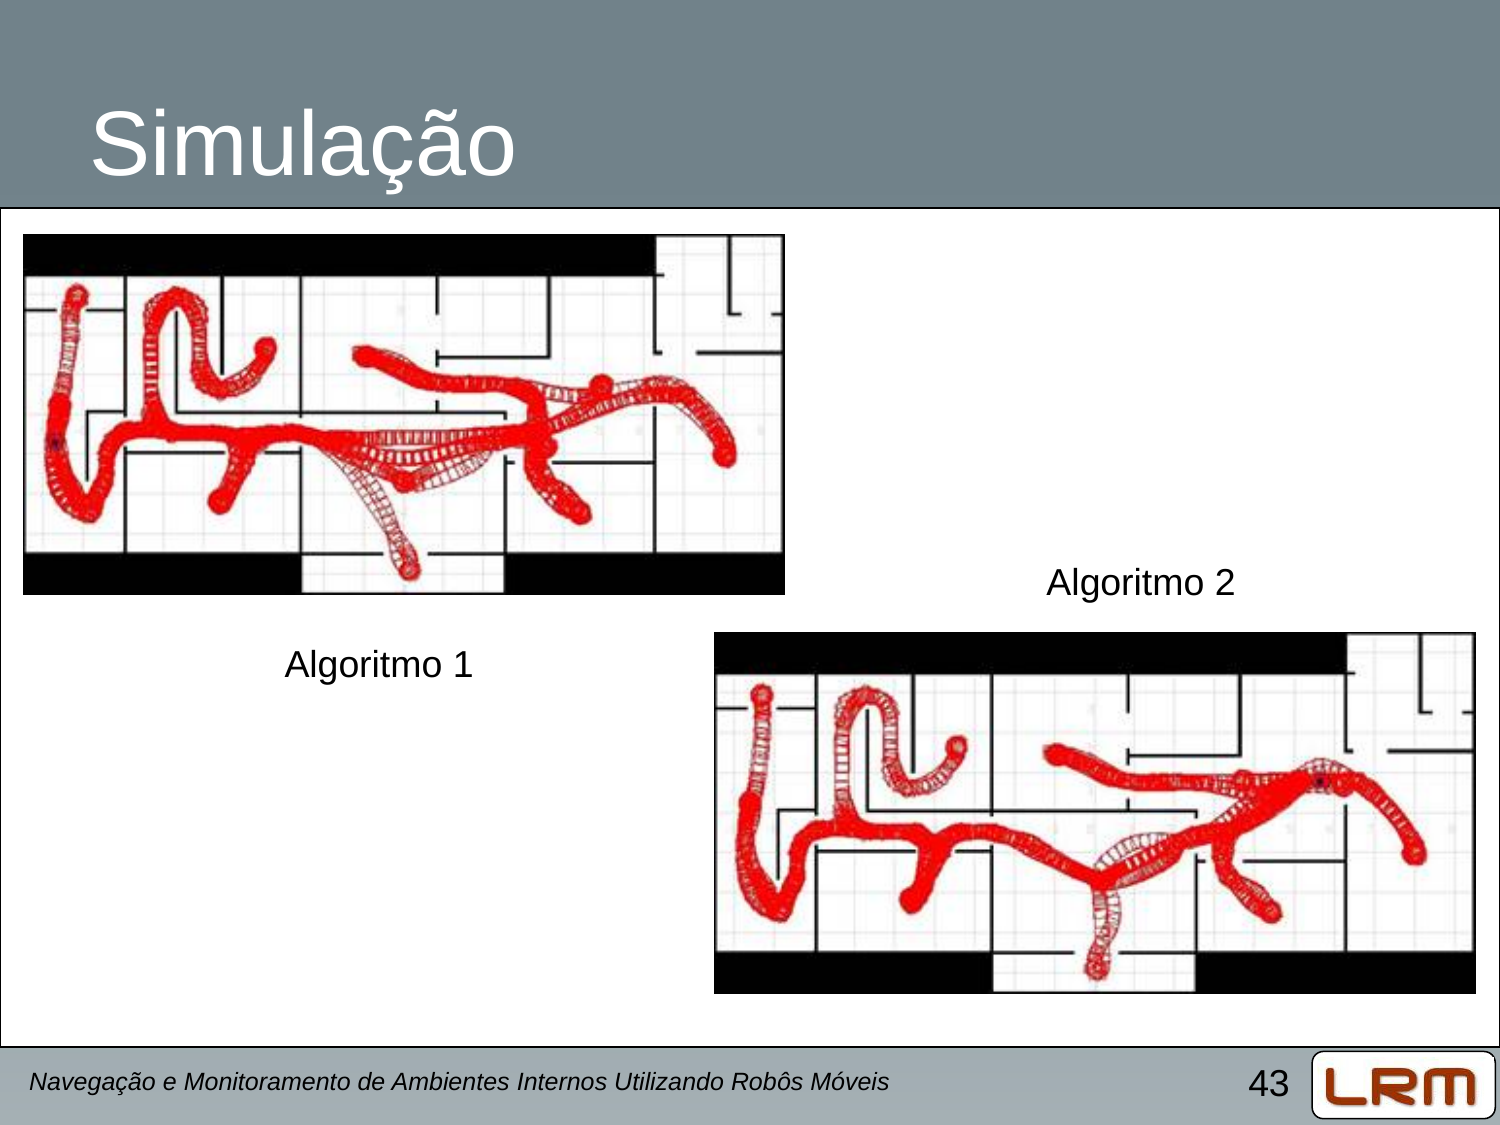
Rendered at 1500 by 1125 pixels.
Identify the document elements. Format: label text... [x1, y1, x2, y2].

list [714, 632, 1477, 994]
footer Navegação e Monitoramento de Ambientes Internos Utilizando Robôs Móveis [14, 1057, 1300, 1112]
picture [0, 1048, 1500, 1125]
text_box Algoritmo 2 [1031, 550, 1251, 611]
picture [0, 0, 1500, 207]
title Simulação [74, 44, 1426, 233]
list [23, 234, 786, 596]
text_box Algoritmo 1 [269, 632, 489, 693]
